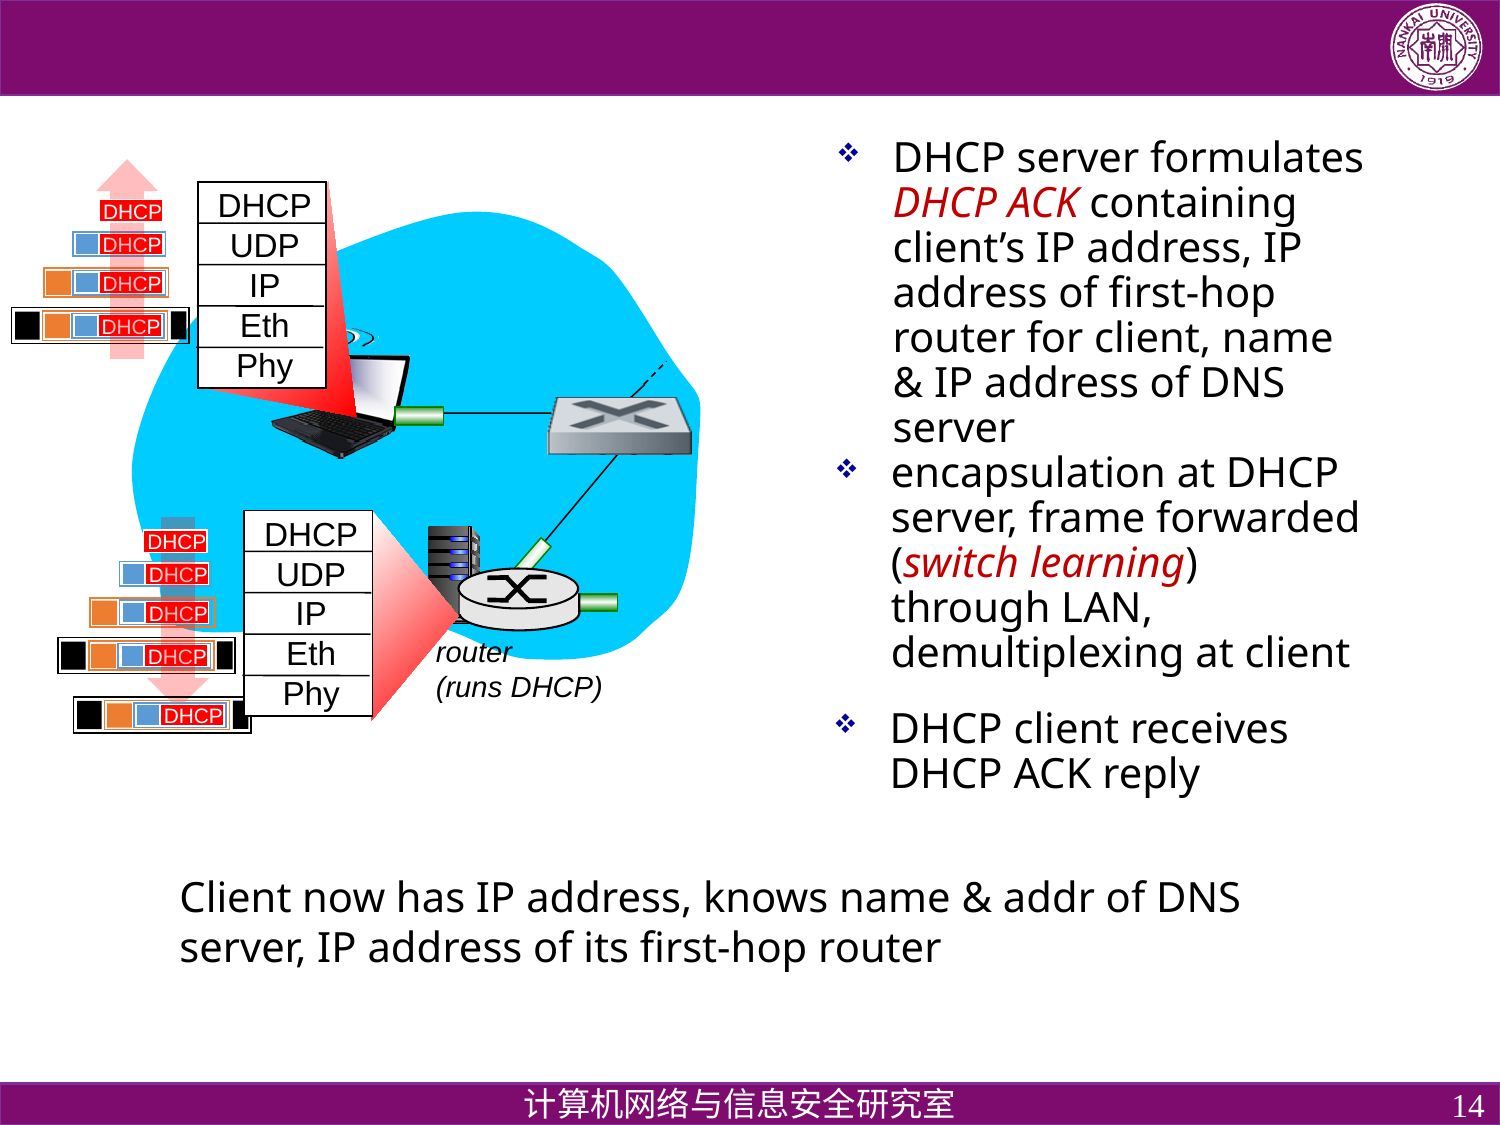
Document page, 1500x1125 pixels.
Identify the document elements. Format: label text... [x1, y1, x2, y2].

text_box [11, 159, 190, 359]
text_box Client now has IP address, knows name & addr of DNS server, IP address of its first-hop router [164, 862, 1268, 978]
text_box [131, 521, 222, 565]
text_box DHCP client receives DHCP ACK reply [818, 699, 1380, 821]
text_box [57, 517, 236, 709]
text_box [73, 695, 252, 741]
text_box encapsulation at DHCP server, frame forwarded (switch learning) through LAN, demultiplexing at client [819, 444, 1381, 668]
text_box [242, 505, 459, 723]
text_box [126, 208, 710, 730]
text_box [196, 177, 357, 417]
text_box DHCP server formulates DHCP ACK containing client’s IP address, IP address of first-hop router for client, name & IP address of DNS server [821, 128, 1383, 422]
picture [1391, 4, 1482, 90]
